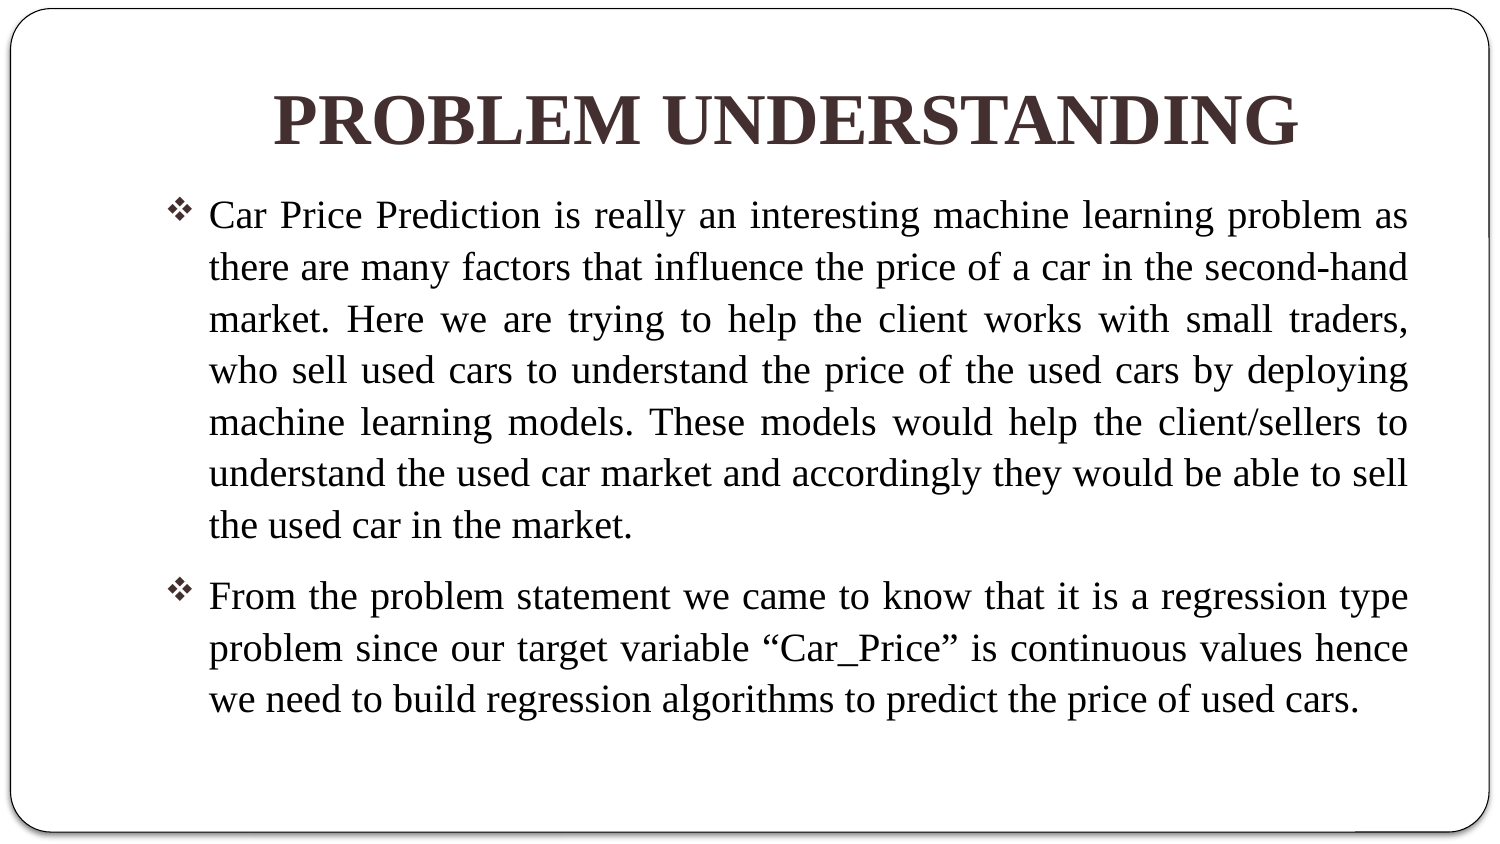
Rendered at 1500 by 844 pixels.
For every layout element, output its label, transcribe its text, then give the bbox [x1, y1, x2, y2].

list Car Price Prediction is really an interesting machine learning problem as there are many factors that influence the price of a car in the second-hand market. Here we are trying to help the client works with small traders, who sell used cars to understand the price of the used cars by deploying machine learning models. These models would help the client/sellers to understand the used car market and accordingly they would be able to sell the used car in the market. From the problem statement we came to know that it is a regression type problem since our target variable “Car_Price” is continuous values hence we need to build regression algorithms to predict the price of used cars. [150, 178, 1425, 741]
title PROBLEM UNDERSTANDING [150, 33, 1425, 175]
